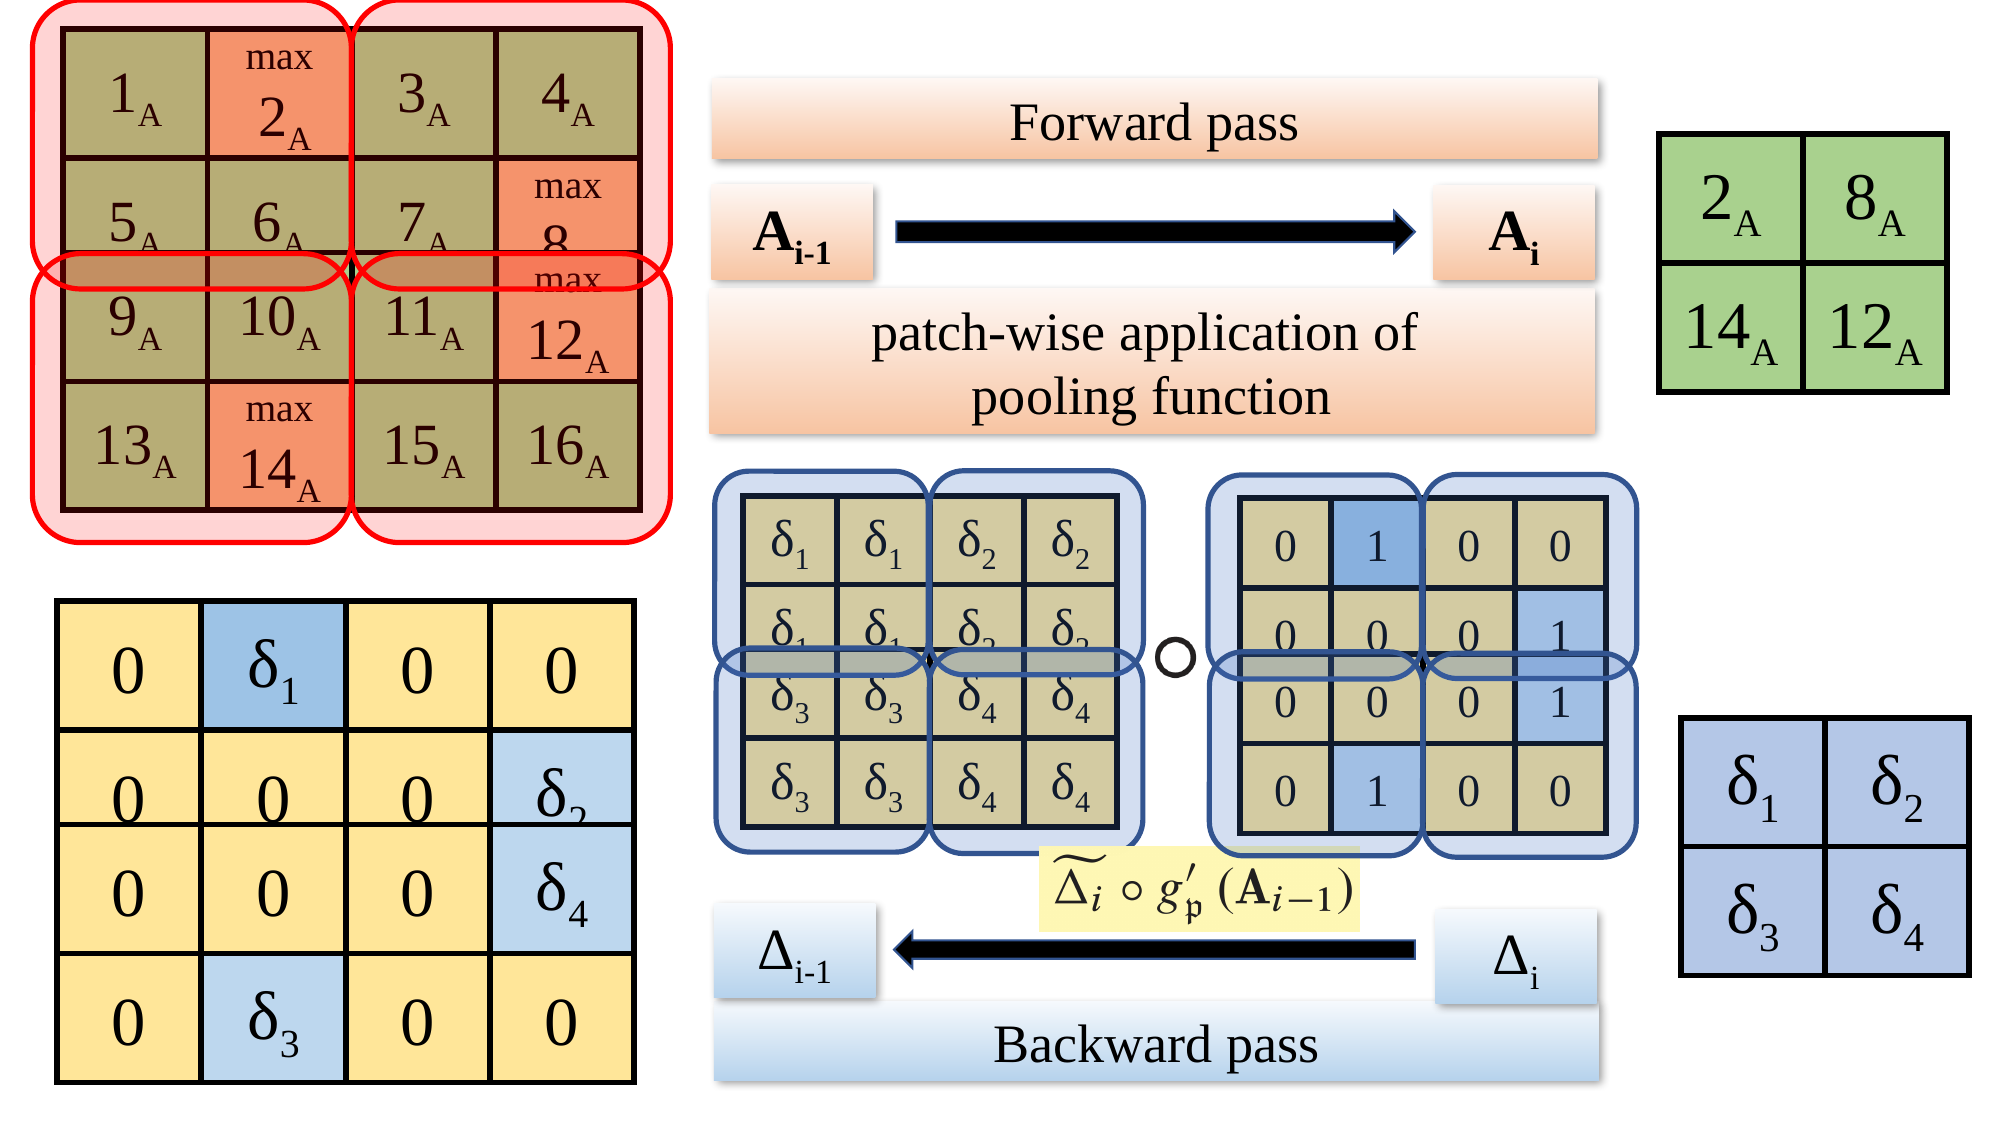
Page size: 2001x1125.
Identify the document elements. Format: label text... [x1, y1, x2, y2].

text_box Δi-1 [713, 903, 876, 998]
picture [1147, 628, 1202, 684]
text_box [1658, 134, 1948, 393]
text_box [895, 208, 1417, 255]
text_box Ai [1433, 185, 1595, 280]
text_box patch-wise application of pooling function [709, 288, 1595, 434]
text_box Forward pass [711, 78, 1598, 159]
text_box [32, 0, 671, 543]
text_box Δi [1435, 909, 1597, 1004]
text_box Ai-1 [711, 184, 873, 280]
text_box Backward pass [713, 1001, 1599, 1081]
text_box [57, 601, 635, 1083]
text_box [714, 470, 1144, 854]
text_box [1207, 474, 1637, 858]
text_box [892, 928, 1416, 971]
picture [1039, 846, 1360, 932]
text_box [1680, 717, 1970, 976]
